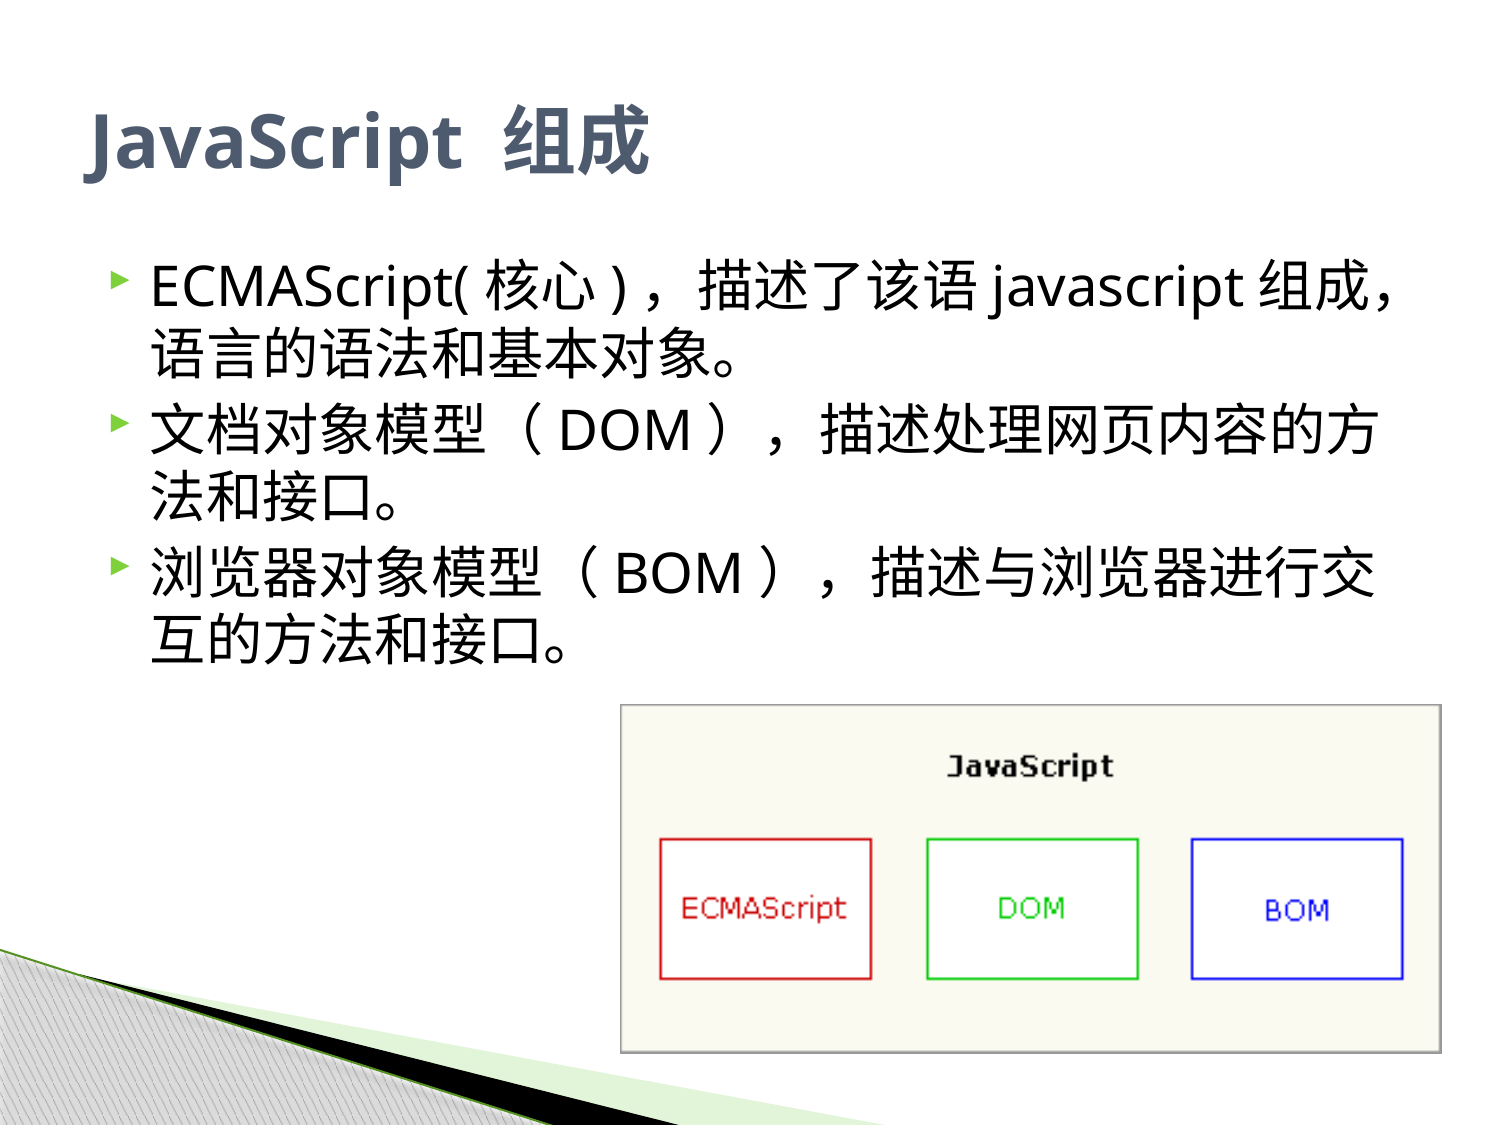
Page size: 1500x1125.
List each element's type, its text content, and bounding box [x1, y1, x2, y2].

picture [619, 703, 1442, 1054]
list ECMAScript(核心)，描述了该语javascript组成，语言的语法和基本对象。 文档对象模型（DOM），描述处理网页内容的方法和接口。 浏览器对象模型（BOM），描述与浏览器进行交互的方法和接口。 [75, 243, 1425, 986]
title JavaScript 组成 [75, 45, 1425, 233]
